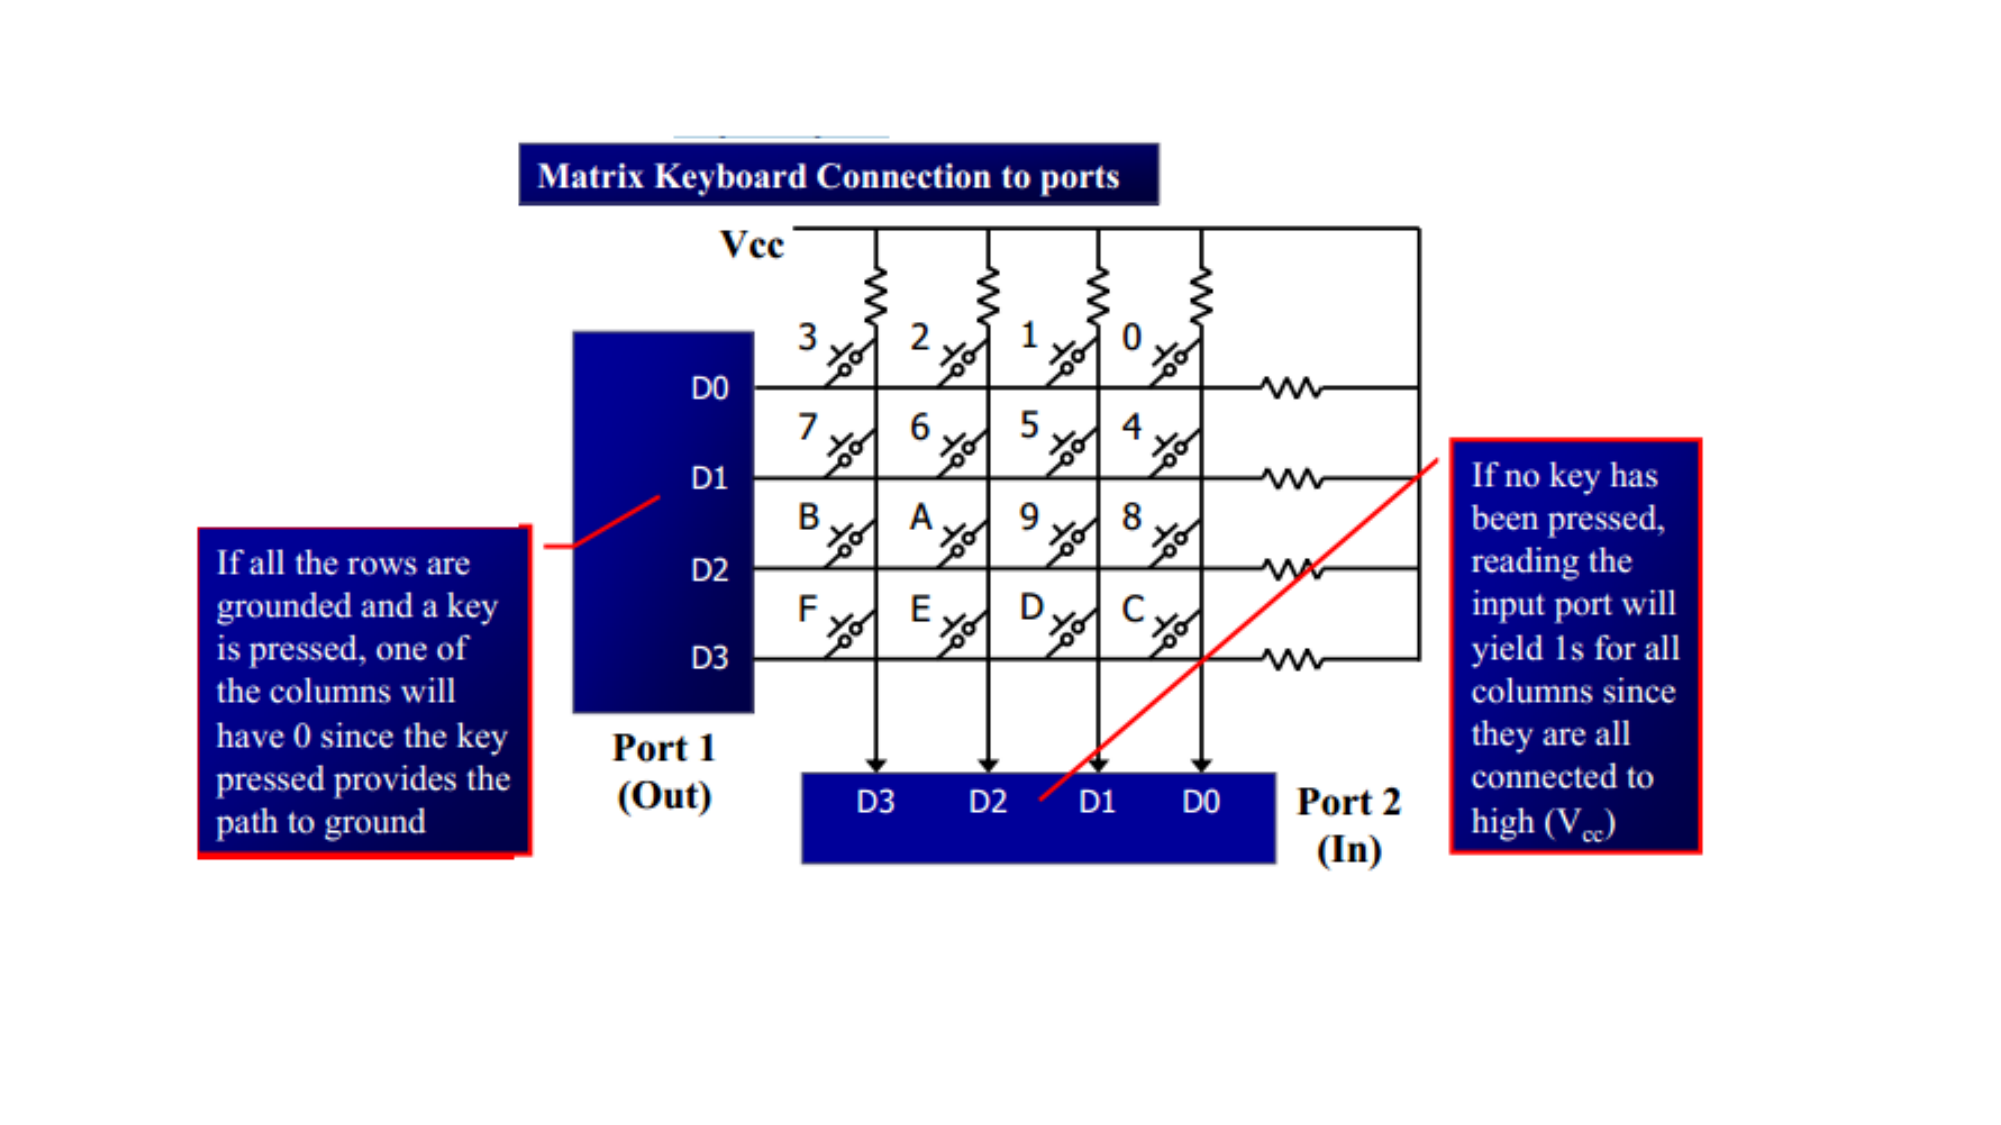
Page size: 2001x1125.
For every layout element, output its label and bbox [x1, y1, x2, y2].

picture [189, 103, 1737, 903]
